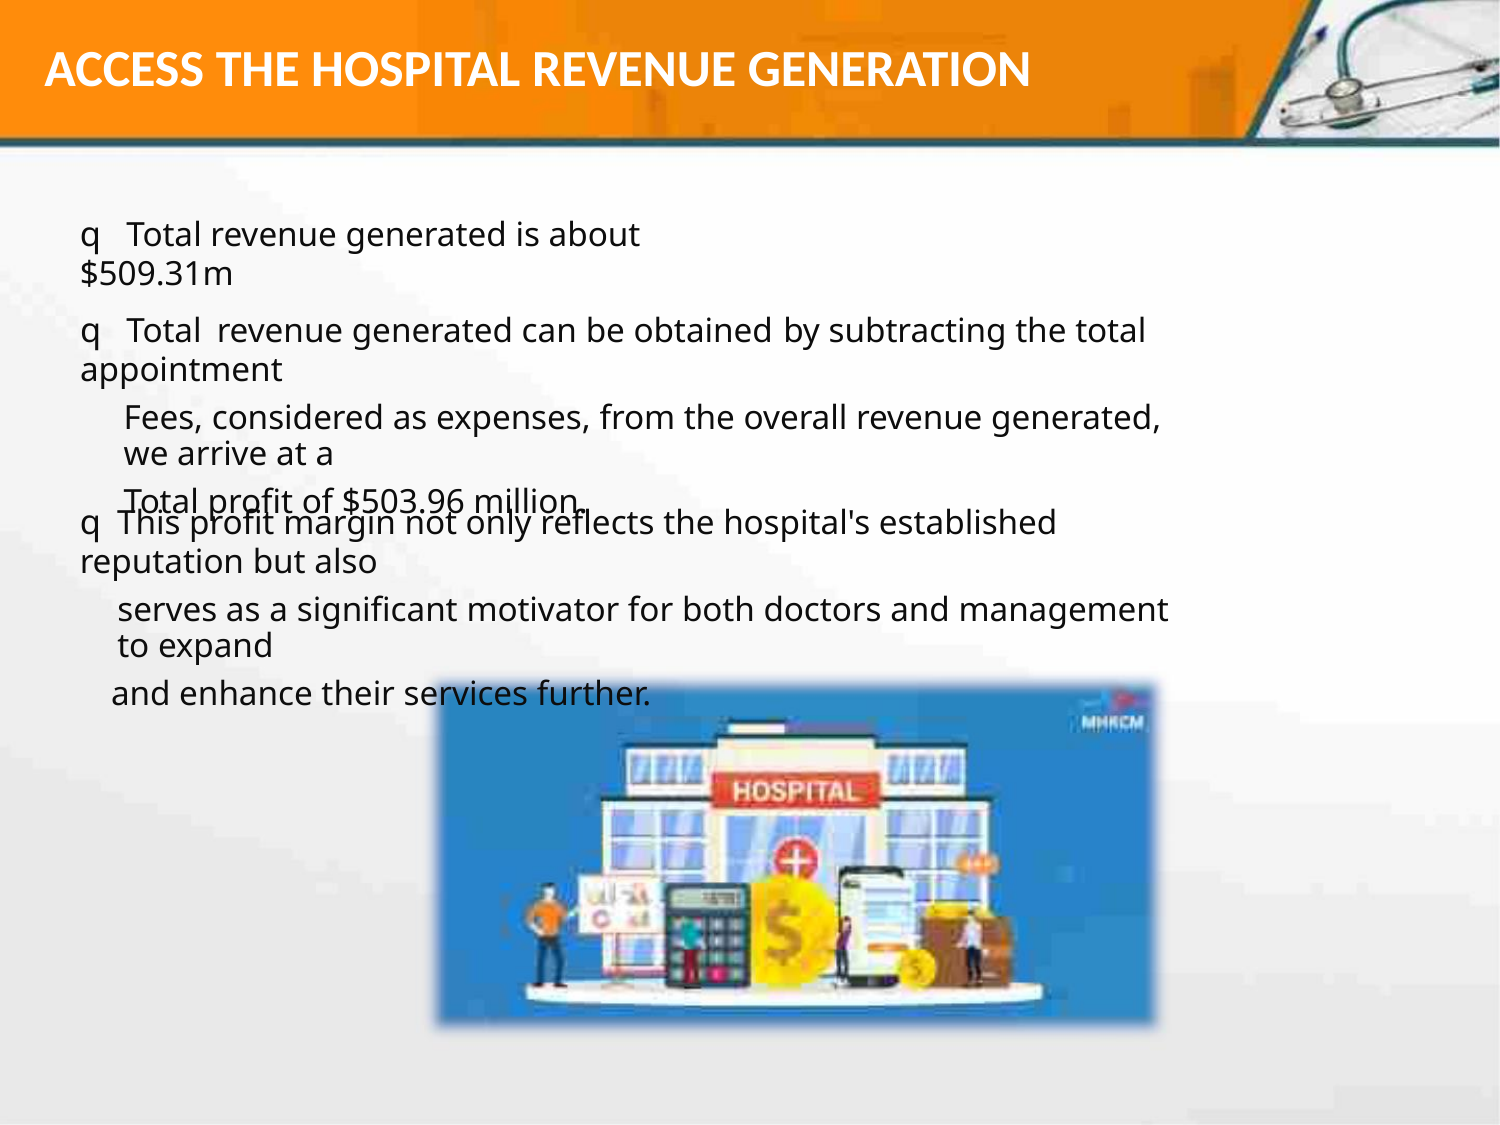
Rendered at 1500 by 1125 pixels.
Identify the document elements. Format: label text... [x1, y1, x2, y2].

text_box q Total revenue generated is about $509.31m [79, 215, 731, 292]
text_box [0, 0, 1500, 1125]
text_box q Total revenue generated can be obtained by subtracting the total appointment Fees, considered as expenses, from the overall revenue generated, we arrive at a Total profit of $503.96 million. [79, 311, 1203, 520]
text_box q This profit margin not only reflects the hospital's established reputation but also serves as a significant motivator for both doctors and management to expand and enhance their services further. [79, 503, 1191, 712]
text_box ACCESS THE HOSPITAL REVENUE GENERATION [44, 44, 1068, 97]
